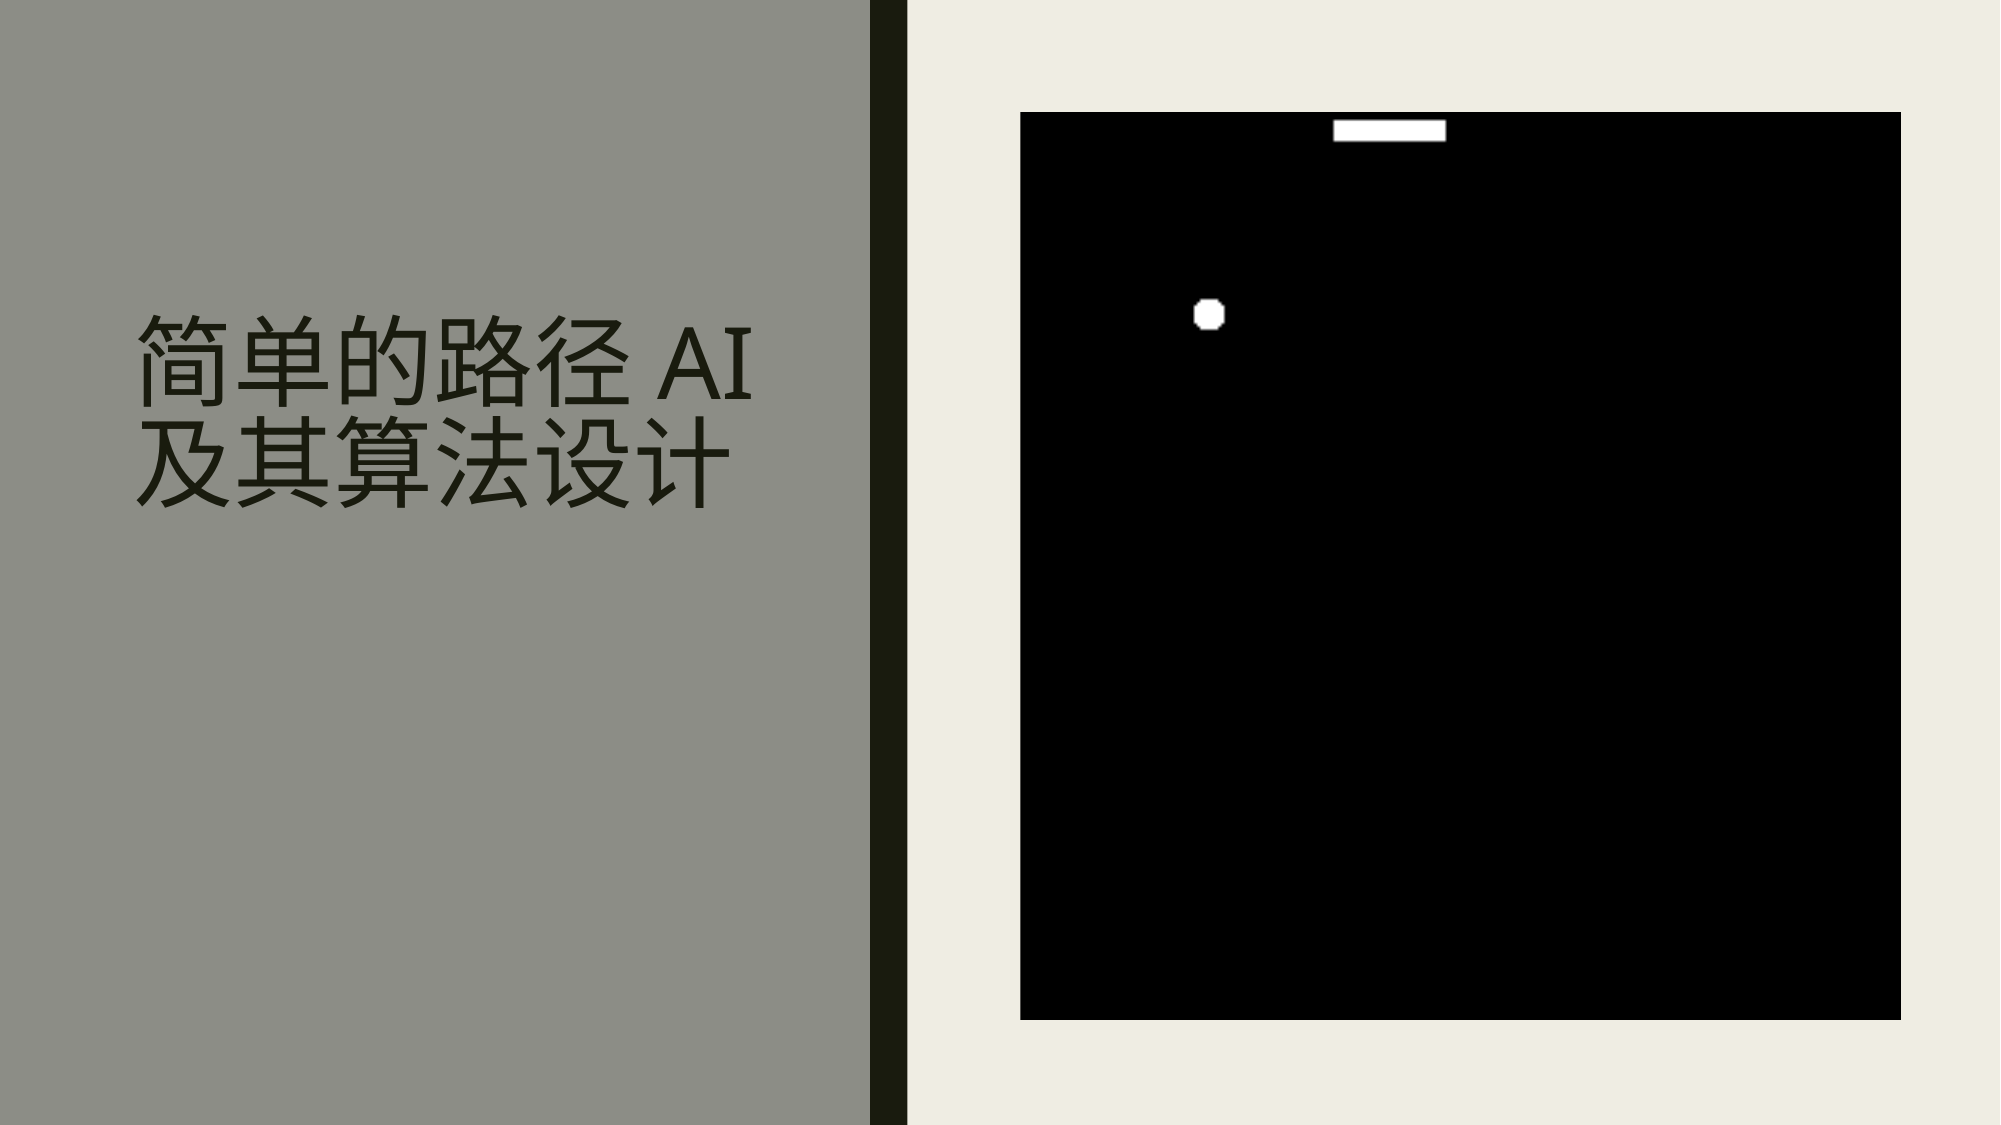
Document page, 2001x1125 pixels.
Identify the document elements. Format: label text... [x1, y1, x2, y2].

picture [1020, 112, 1901, 1020]
text_box [907, 0, 2000, 1125]
title 简单的路径AI及其算法设计 [118, 311, 825, 736]
